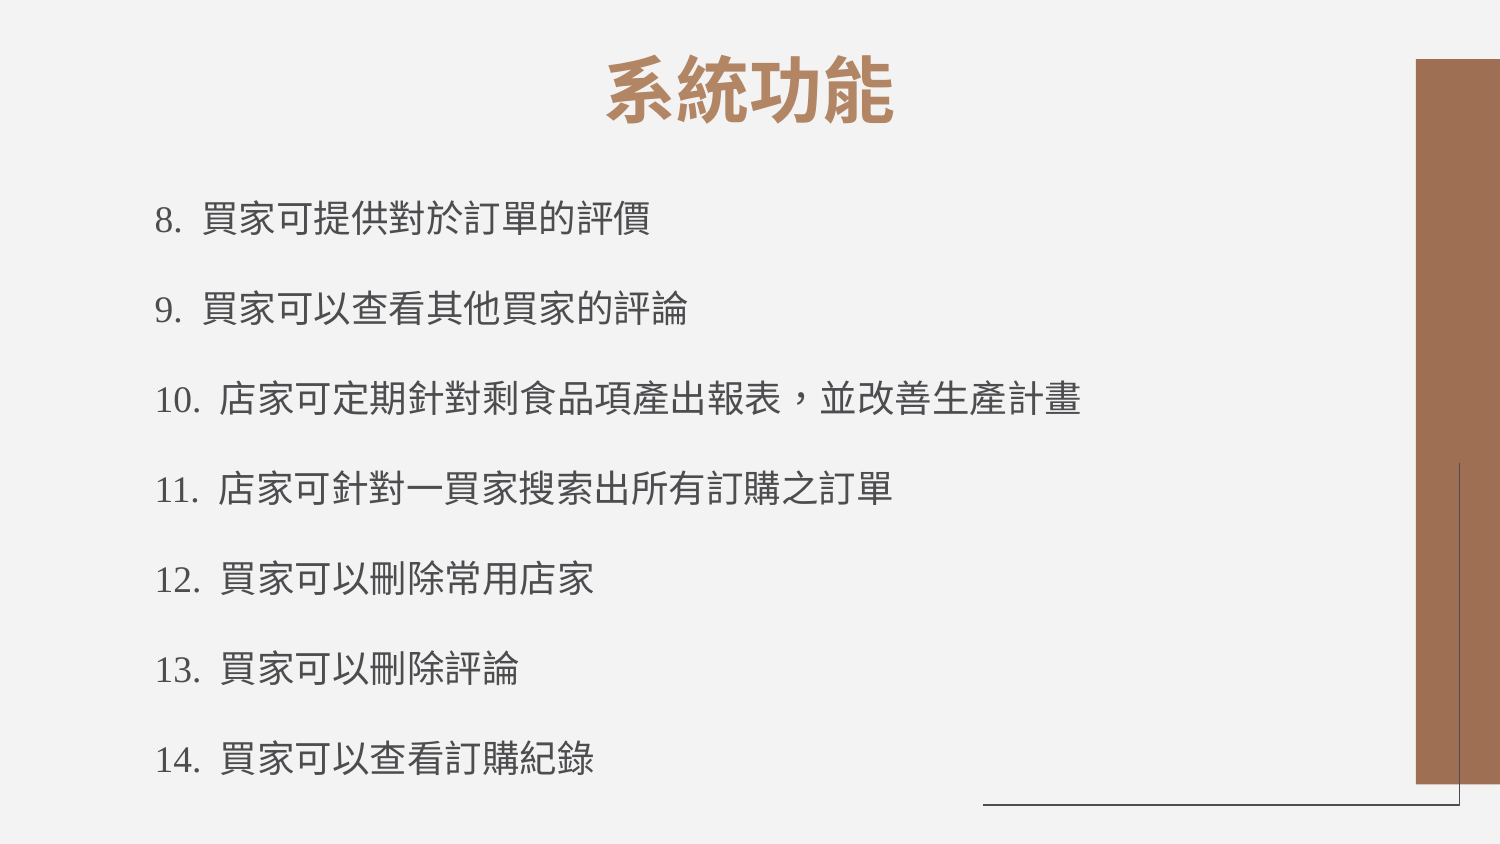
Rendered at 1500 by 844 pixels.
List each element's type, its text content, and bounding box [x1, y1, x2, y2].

list 8. 買家可提供對於訂單的評價 9. 買家可以查看其他買家的評論 10. 店家可定期針對剩食品項產出報表，並改善生產計畫 11. 店家可針對一買家搜索出所有訂購之訂單 12. 買家可以刪除常用店家 13. 買家可以刪除評論 14. 買家可以查看訂購紀錄 [139, 135, 1361, 690]
text_box 系統功能 [118, 40, 1382, 135]
